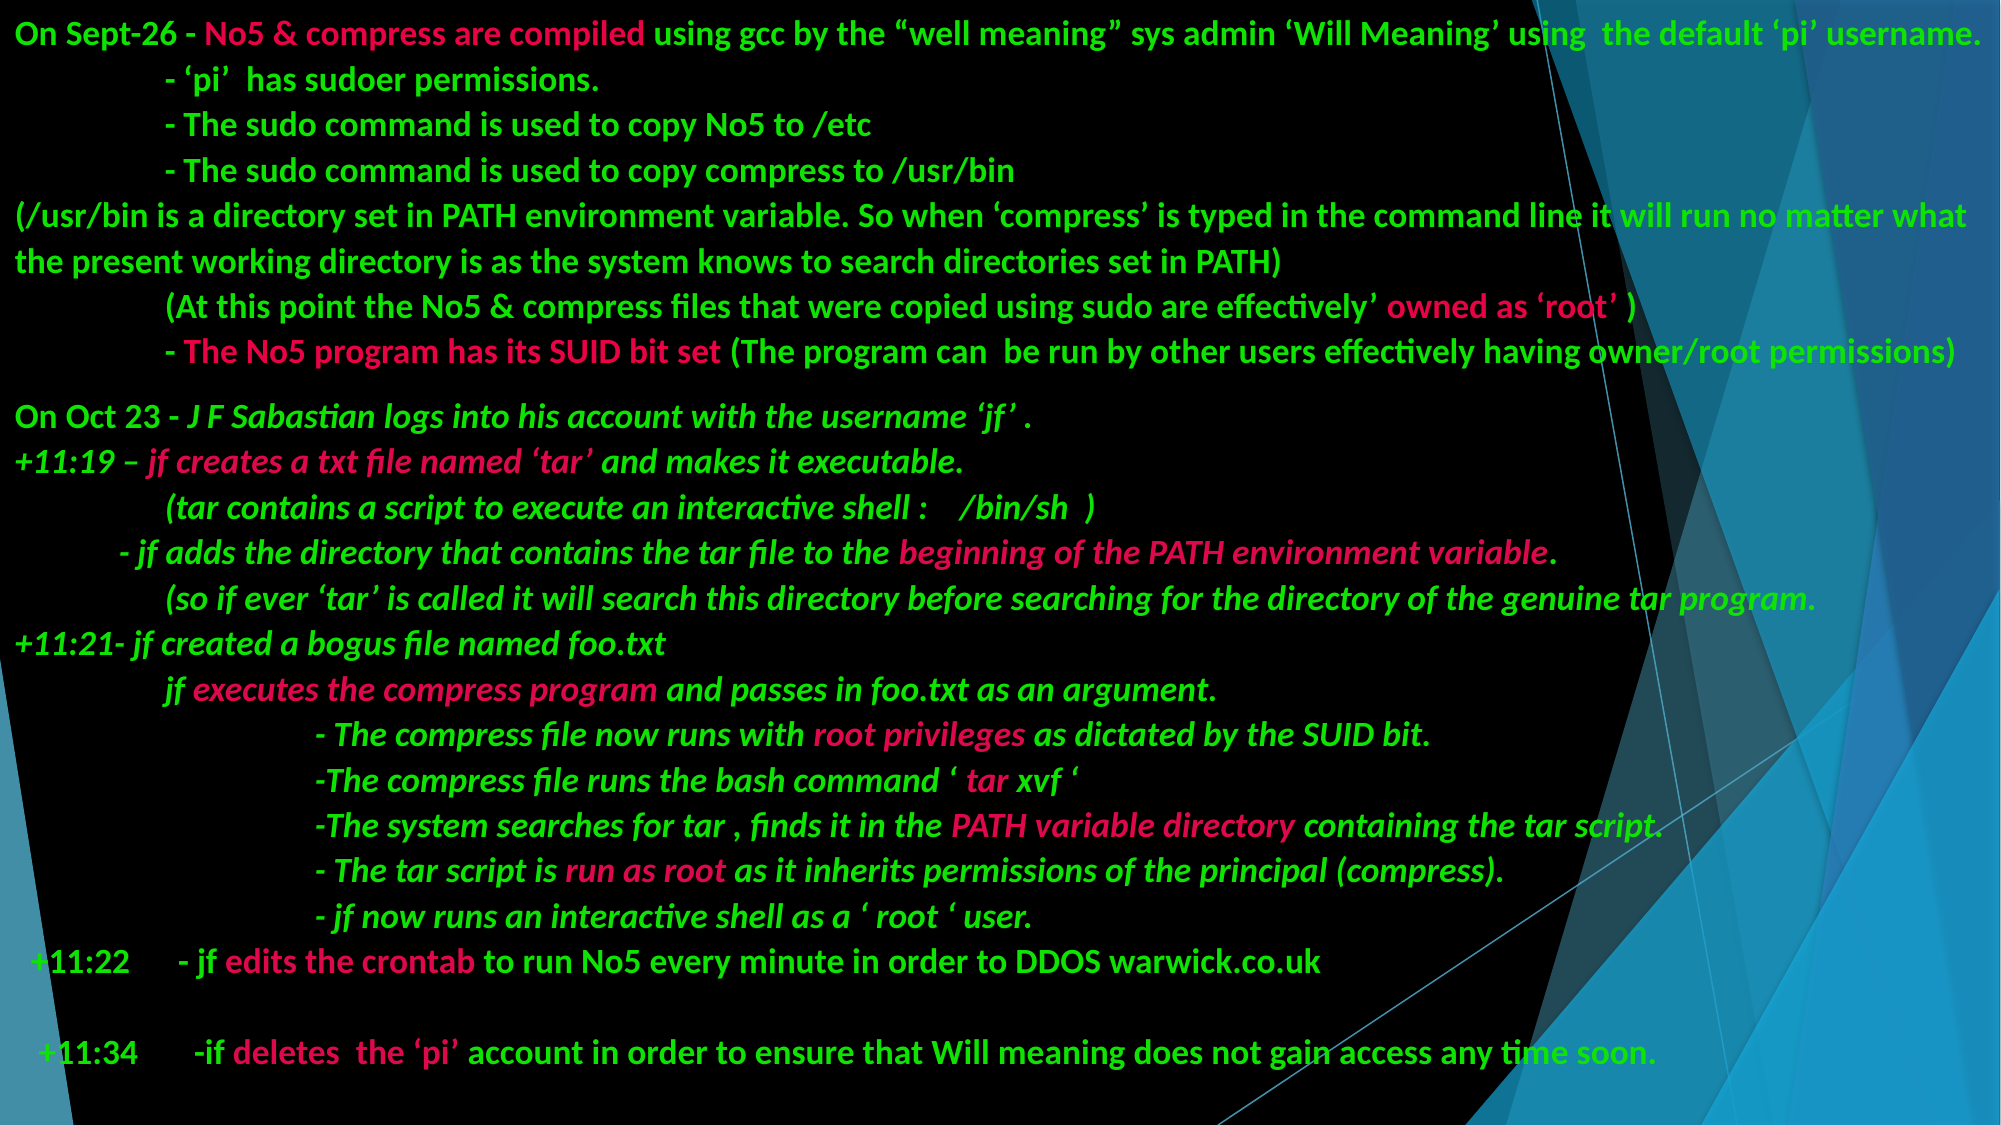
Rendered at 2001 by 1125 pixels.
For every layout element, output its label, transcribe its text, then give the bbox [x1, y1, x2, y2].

text_box On Oct 23 - J F Sabastian logs into his account with the username ‘jf’ . +11:19 – jf creates a txt file named ‘tar’ and makes it executable. (tar contains a script to execute an interactive shell : /bin/sh ) - jf adds the directory that contains the tar file to the beginning of the PATH environment variable. (so if ever ‘tar’ is called it will search this directory before searching for the directory of the genuine tar program. +11:21- jf created a bogus file named foo.txt jf executes the compress program and passes in foo.txt as an argument. - The compress file now runs with root privileges as dictated by the SUID bit. -The compress file runs the bash command ‘ tar xvf ‘ -The system searches for tar , finds it in the PATH variable directory containing the tar script. - The tar script is run as root as it inherits permissions of the principal (compress). - jf now runs an interactive shell as a ‘ root ‘ user. +11:22 - jf edits the crontab to run No5 every minute in order to DDOS warwick.co.uk +11:34 -if deletes the ‘pi’ account in order to ensure that Will meaning does not gain access any time soon. [0, 382, 2000, 1080]
text_box On Sept-26 - No5 & compress are compiled using gcc by the “well meaning” sys admin ‘Will Meaning’ using the default ‘pi’ username. - ‘pi’ has sudoer permissions. - The sudo command is used to copy No5 to /etc - The sudo command is used to copy compress to /usr/bin (/usr/bin is a directory set in PATH environment variable. So when ‘compress’ is typed in the command line it will run no matter what the present working directory is as the system knows to search directories set in PATH) (At this point the No5 & compress files that were copied using sudo are effectively’ owned as ‘root’ ) - The No5 program has its SUID bit set (The program can be run by other users effectively having owner/root permissions) [0, 0, 2000, 379]
